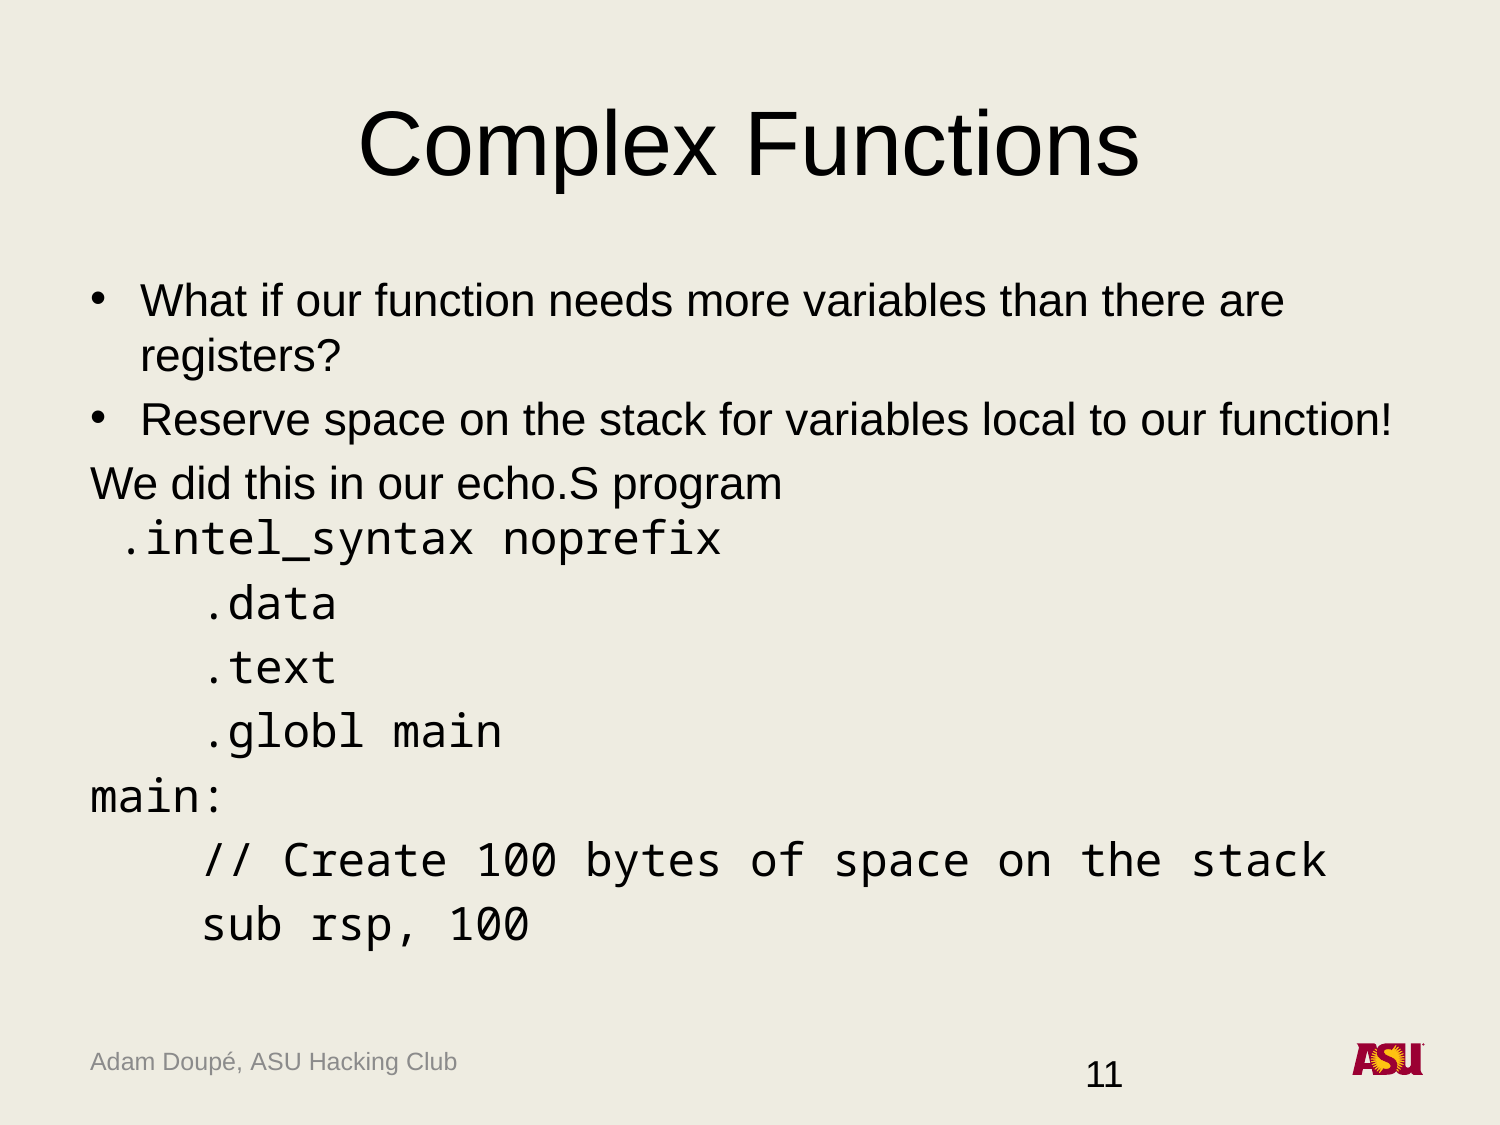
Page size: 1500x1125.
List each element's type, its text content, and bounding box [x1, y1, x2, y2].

slide_number 11 [1070, 1042, 1421, 1103]
title Complex Functions [75, 45, 1425, 233]
list What if our function needs more variables than there are registers? Reserve space on the stack for variables local to our function! We did this in our echo.S program .intel_syntax noprefix .data .text .globl main main: // Create 100 bytes of space on the stack sub rsp, 100 [75, 262, 1425, 1005]
